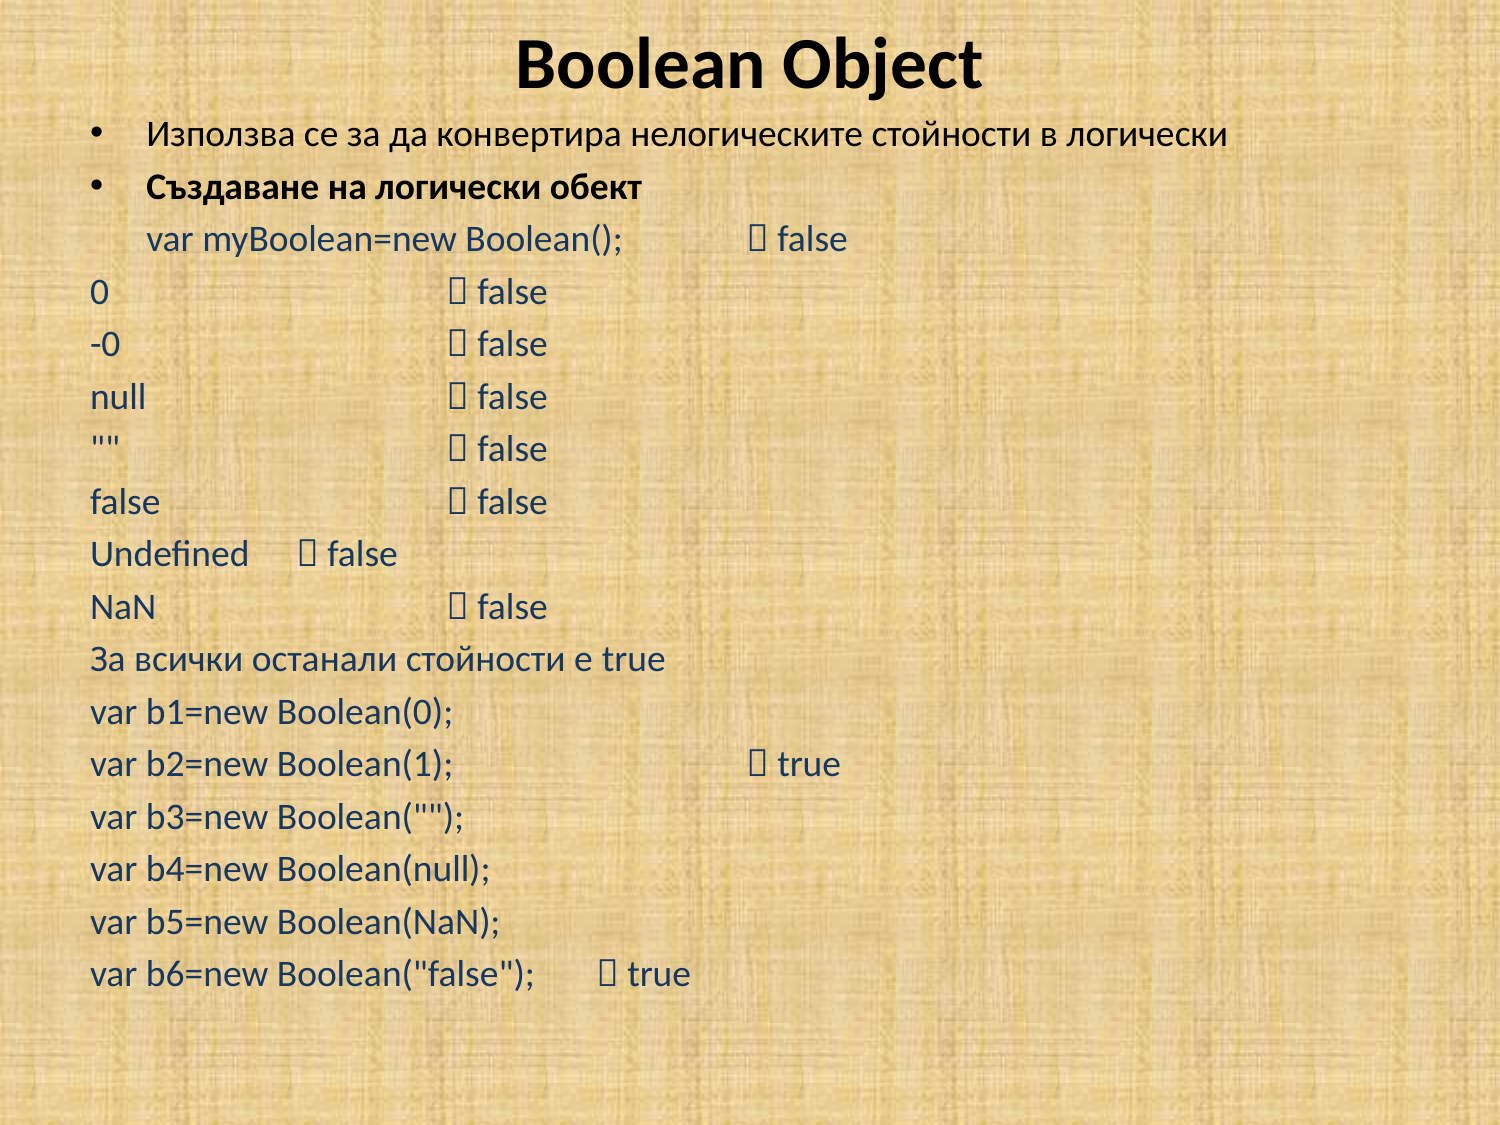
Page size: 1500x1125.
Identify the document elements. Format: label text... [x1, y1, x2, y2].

title Boolean Object [75, 7, 1425, 101]
list Използва се за да конвертира нелогическите стойности в логически Създаване на логически обект var myBoolean=new Boolean();  false 0  false -0  false null  false ""  false false  false Undefined  false NaN  false За всички останали стойности е true var b1=new Boolean(0); var b2=new Boolean(1);  true var b3=new Boolean(""); var b4=new Boolean(null); var b5=new Boolean(NaN); var b6=new Boolean("false");  true [75, 101, 1500, 1125]
picture [0, 0, 1500, 1125]
